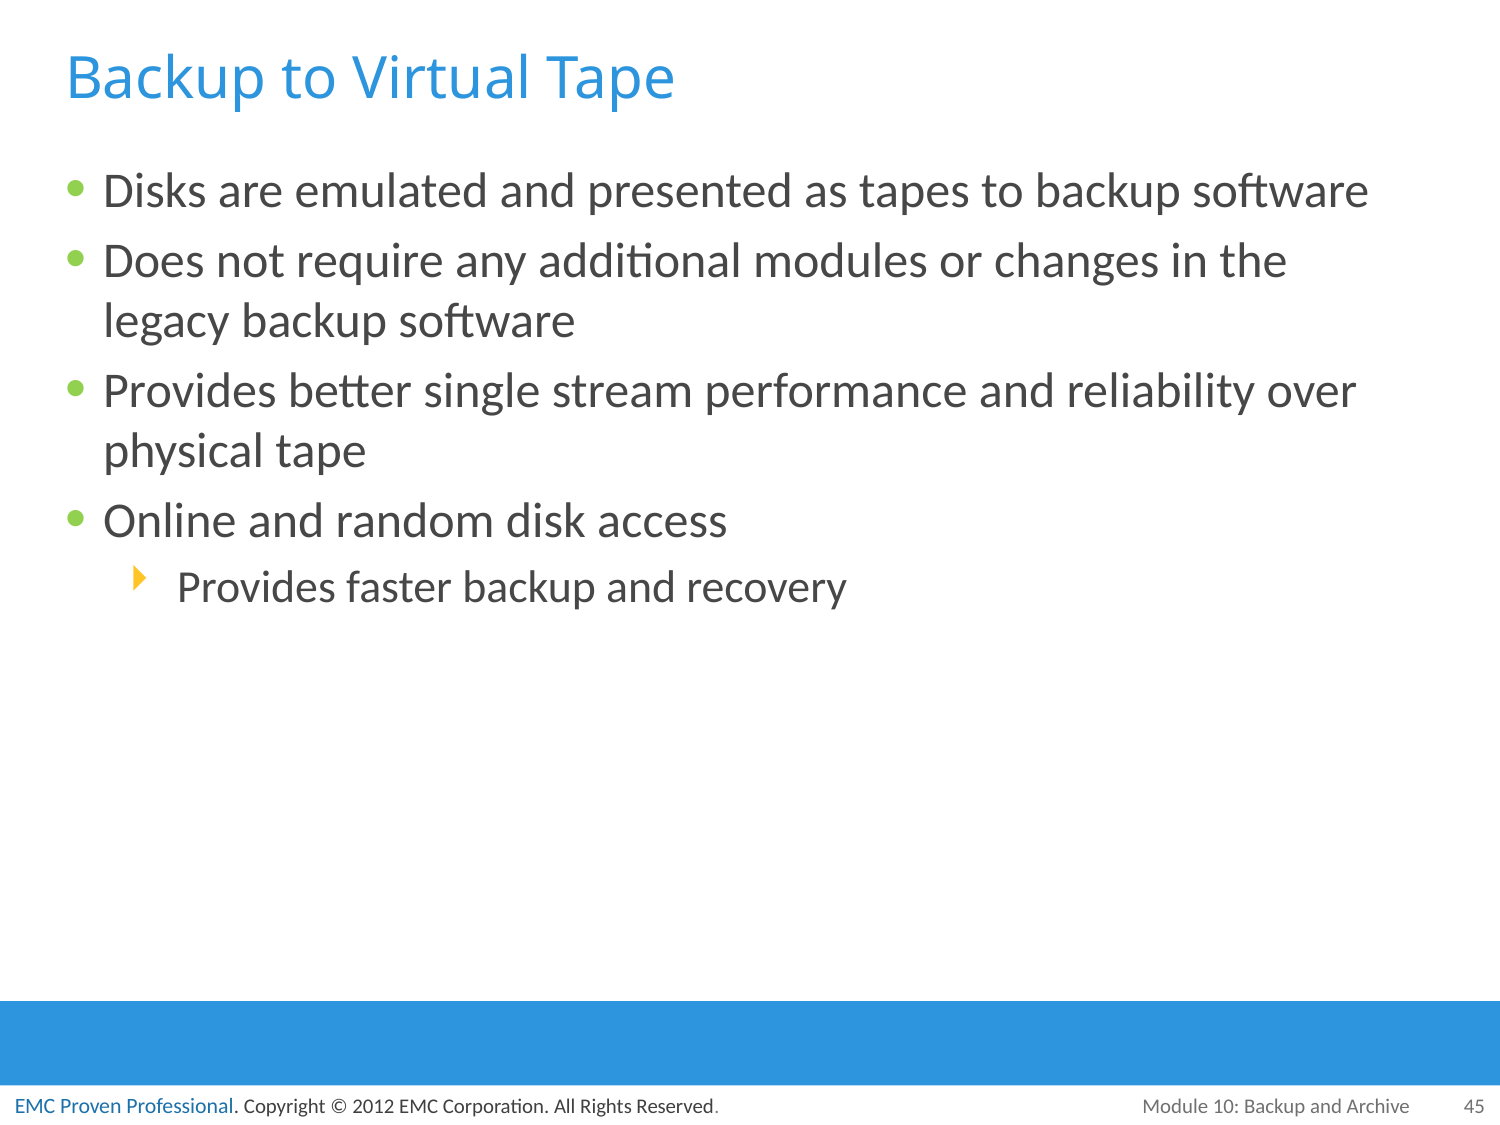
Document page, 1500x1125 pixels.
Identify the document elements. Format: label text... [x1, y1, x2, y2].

list Disks are emulated and presented as tapes to backup software Does not require any additional modules or changes in the legacy backup software Provides better single stream performance and reliability over physical tape Online and random disk access Provides faster backup and recovery [49, 149, 1438, 1001]
title Backup to Virtual Tape [49, 12, 1438, 138]
slide_number 45 [1425, 1087, 1500, 1125]
footer Module 10: Backup and Archive [737, 1087, 1425, 1125]
